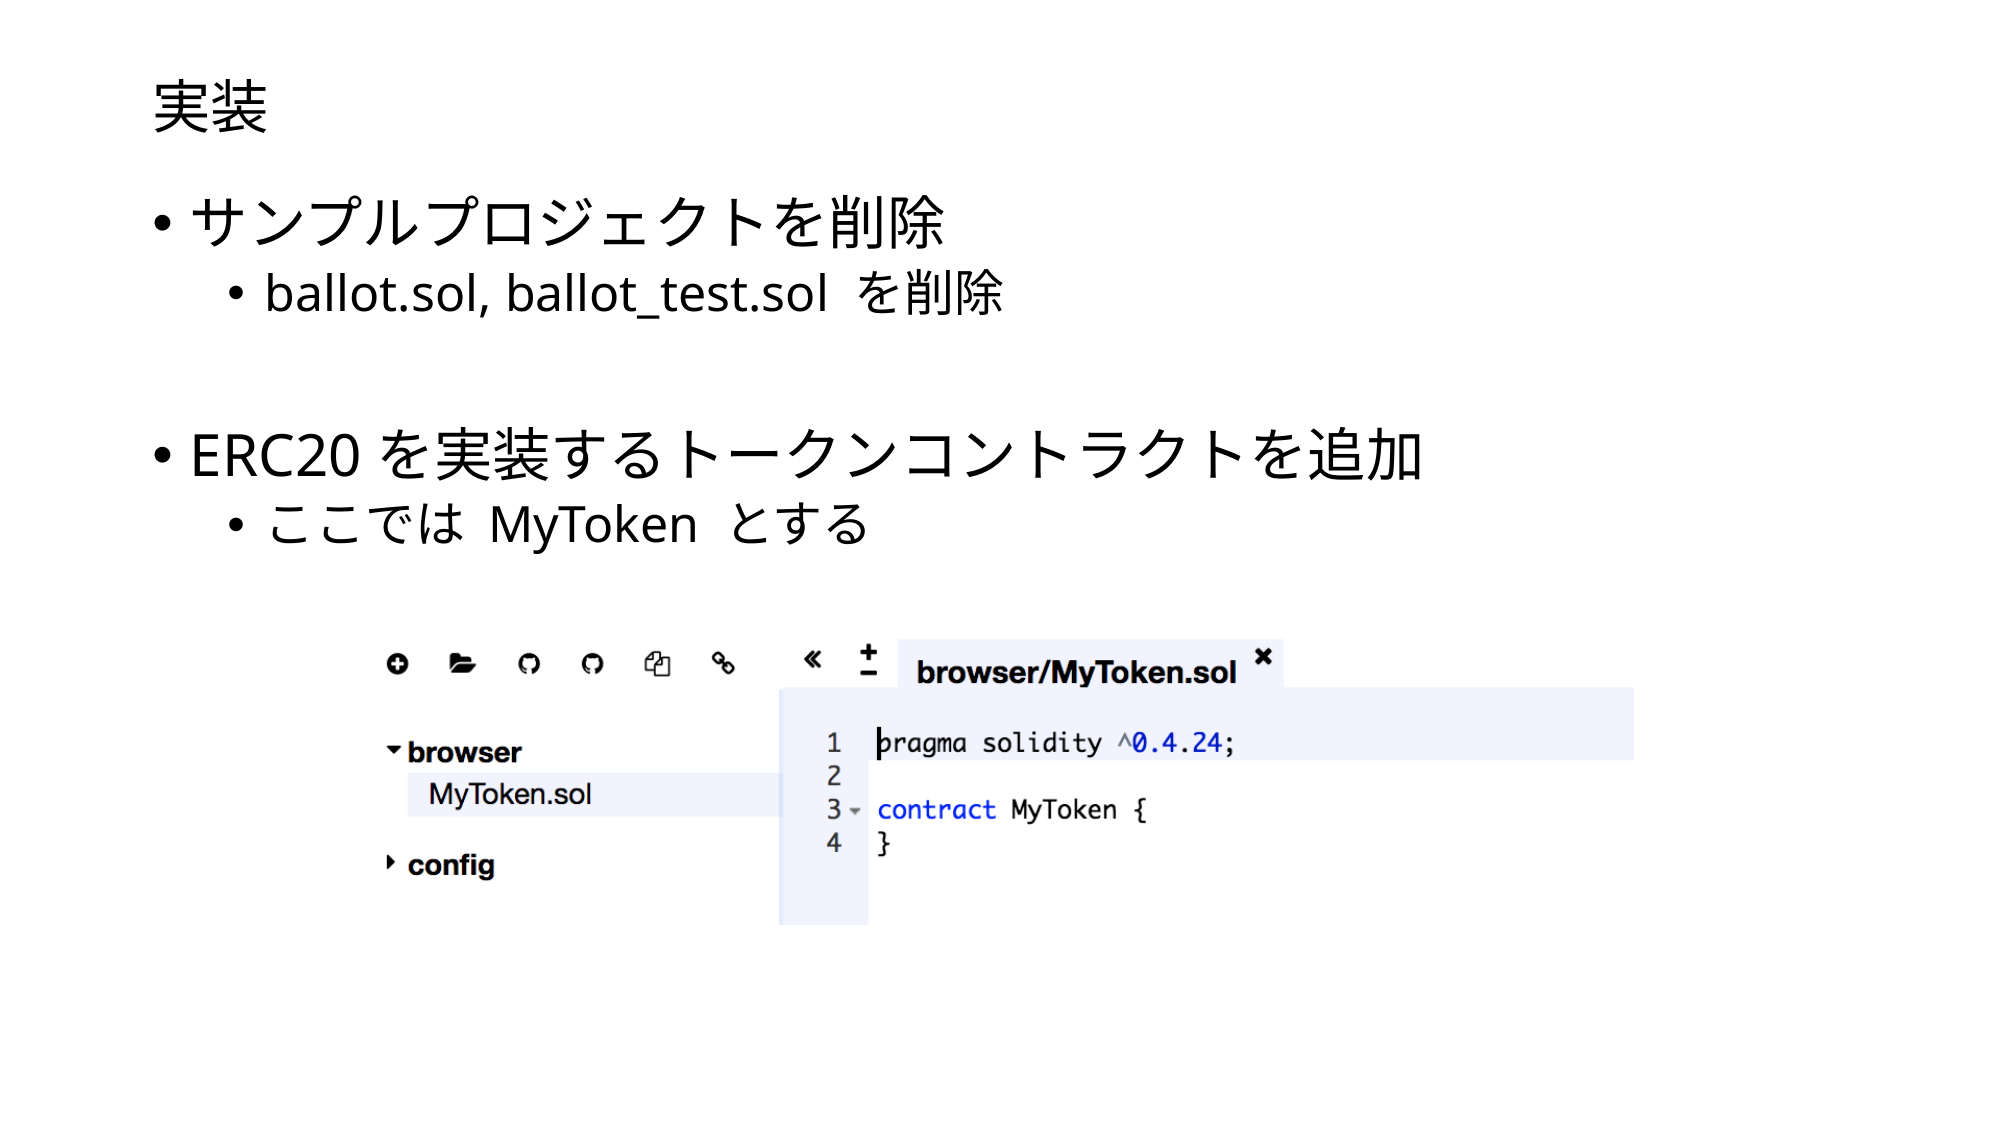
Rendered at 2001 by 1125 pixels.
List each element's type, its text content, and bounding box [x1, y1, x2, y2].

list サンプルプロジェクトを削除 ballot.sol, ballot_test.sol を削除 ERC20を実装するトークンコントラクトを追加 ここでは MyToken とする [137, 187, 1863, 1014]
picture [366, 631, 1634, 925]
title 実装 [137, 59, 1863, 160]
